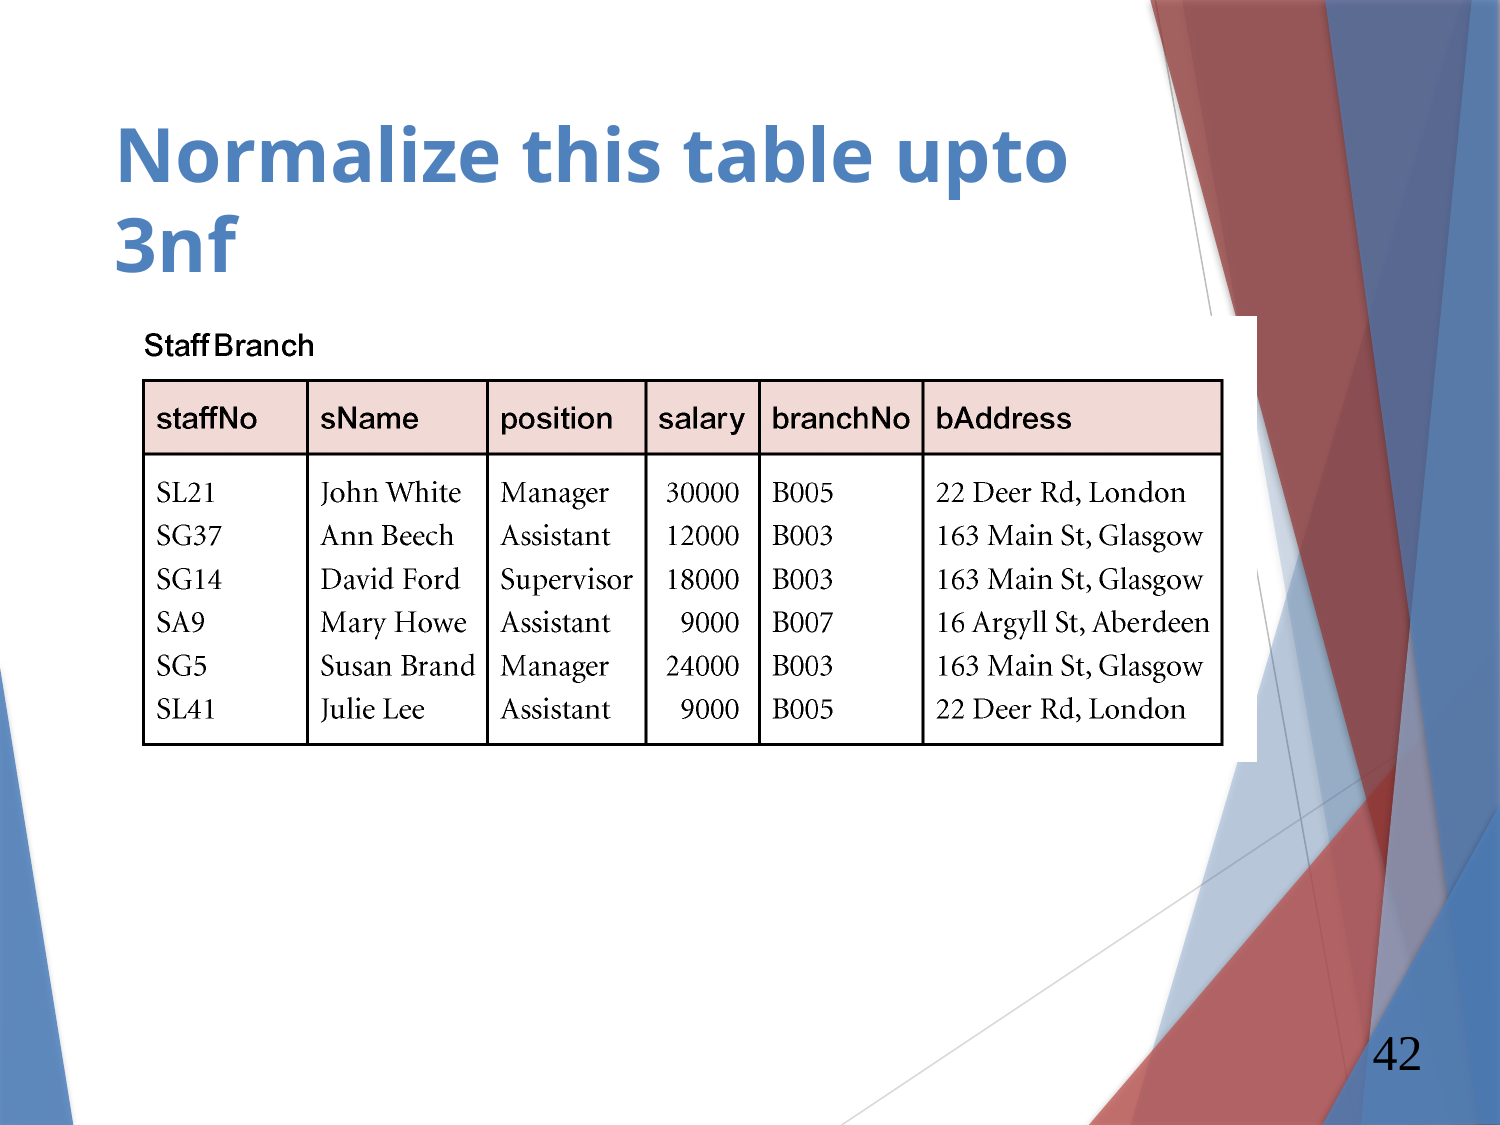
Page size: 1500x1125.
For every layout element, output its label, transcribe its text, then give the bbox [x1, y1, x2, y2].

slide_number 42 [1125, 1012, 1438, 1088]
picture [131, 316, 1258, 763]
title Normalize this table upto 3nf [99, 99, 1142, 317]
